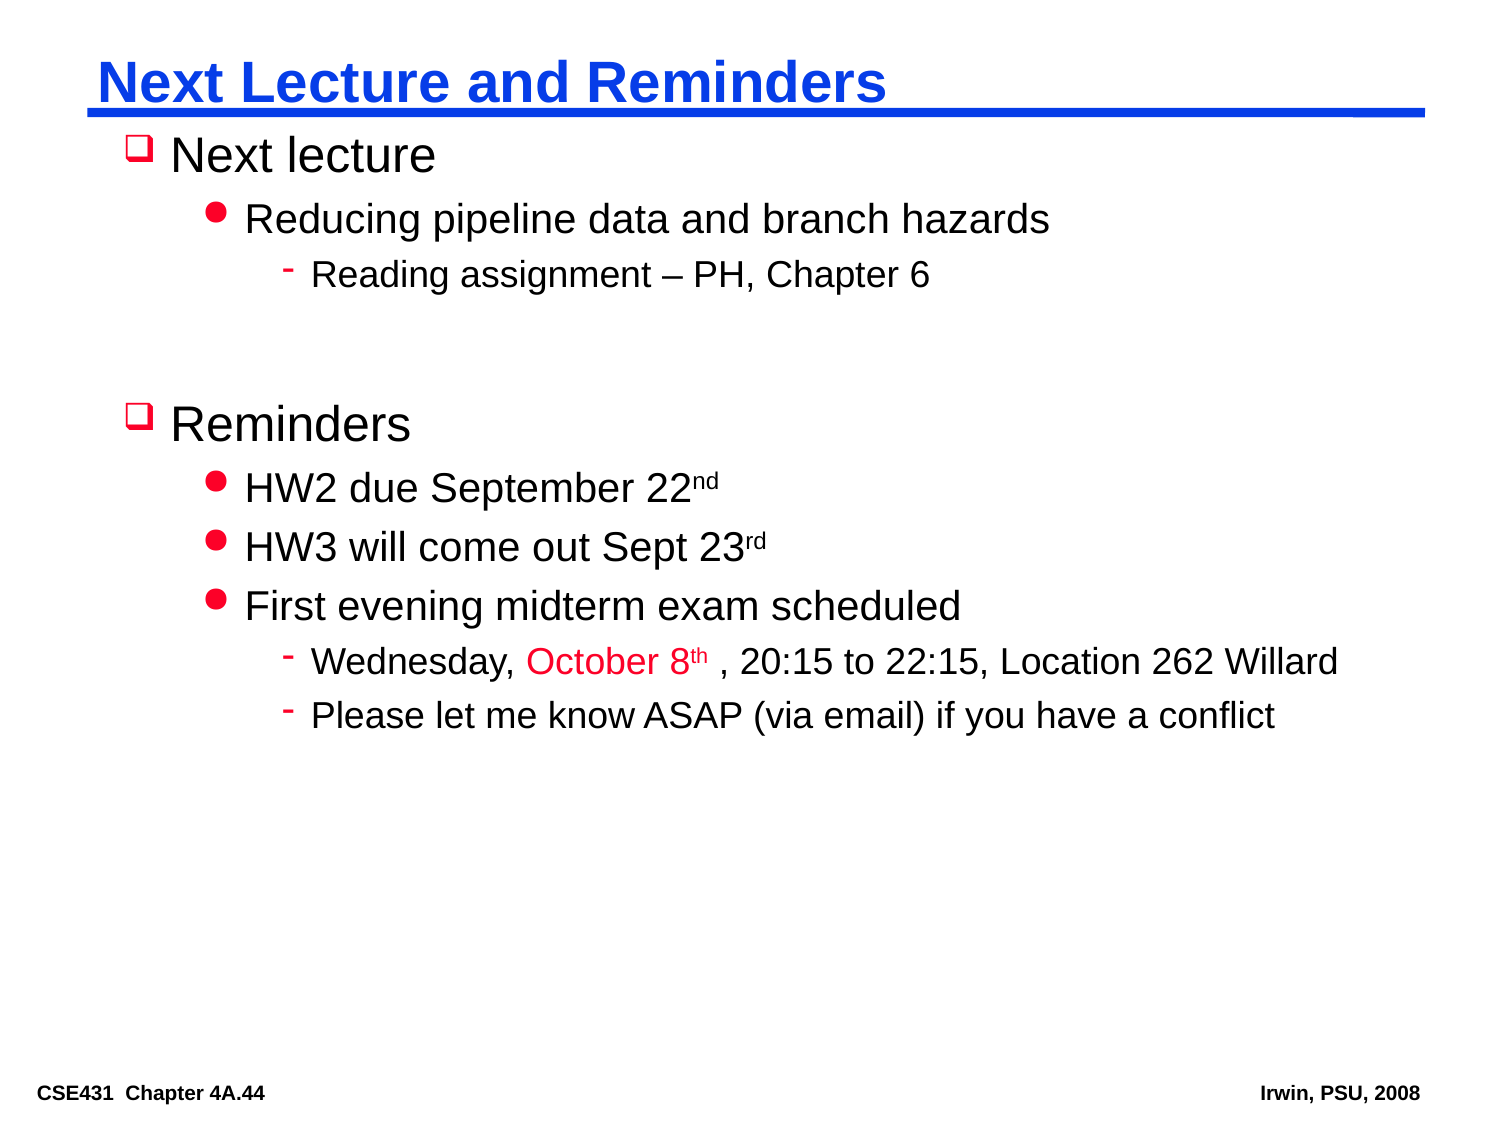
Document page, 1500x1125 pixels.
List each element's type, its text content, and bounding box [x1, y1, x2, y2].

title Next Lecture and Reminders [86, 49, 933, 120]
list Next lecture Reducing pipeline data and branch hazards Reading assignment – PH, Chapter 6 Reminders HW2 due September 22nd HW3 will come out Sept 23rd First evening midterm exam scheduled Wednesday, October 8th , 20:15 to 22:15, Location 262 Willard Please let me know ASAP (via email) if you have a conflict [111, 124, 1401, 762]
